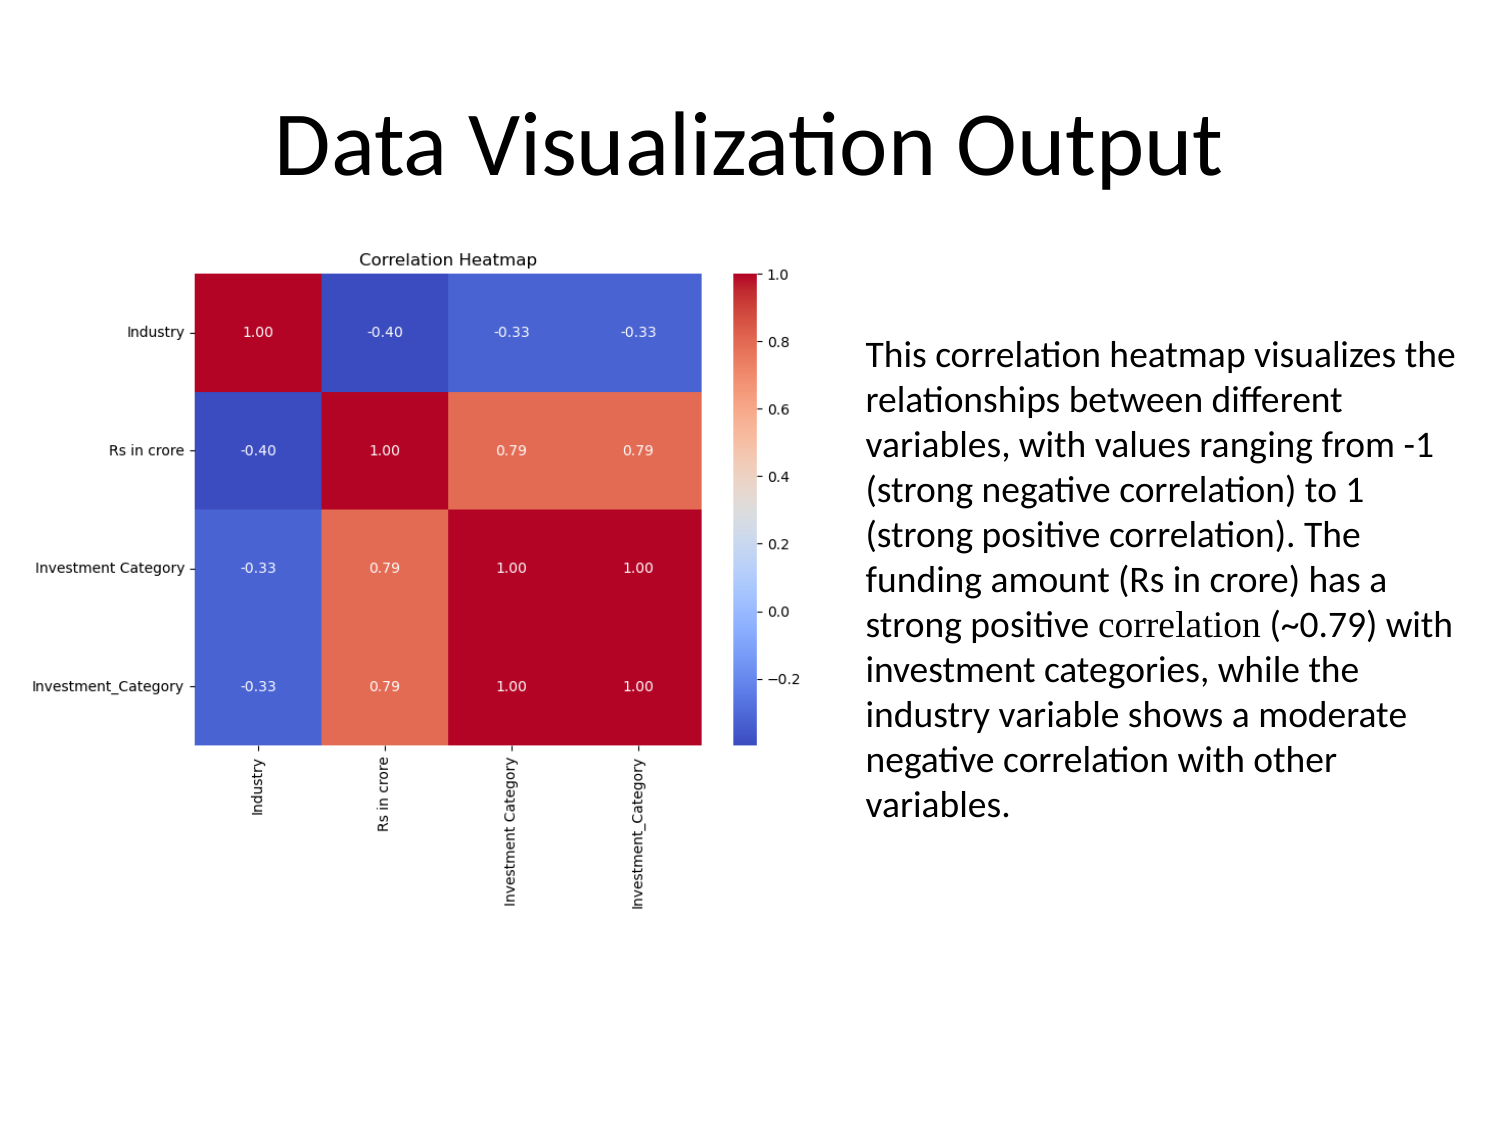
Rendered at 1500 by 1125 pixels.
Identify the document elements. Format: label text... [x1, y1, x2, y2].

text_box This correlation heatmap visualizes the relationships between different variables, with values ranging from -1 (strong negative correlation) to 1 (strong positive correlation). The funding amount (Rs in crore) has a strong positive correlation (~0.79) with investment categories, while the industry variable shows a moderate negative correlation with other variables. [850, 323, 1478, 833]
picture [22, 242, 812, 919]
title Data Visualization Output [75, 45, 1425, 233]
